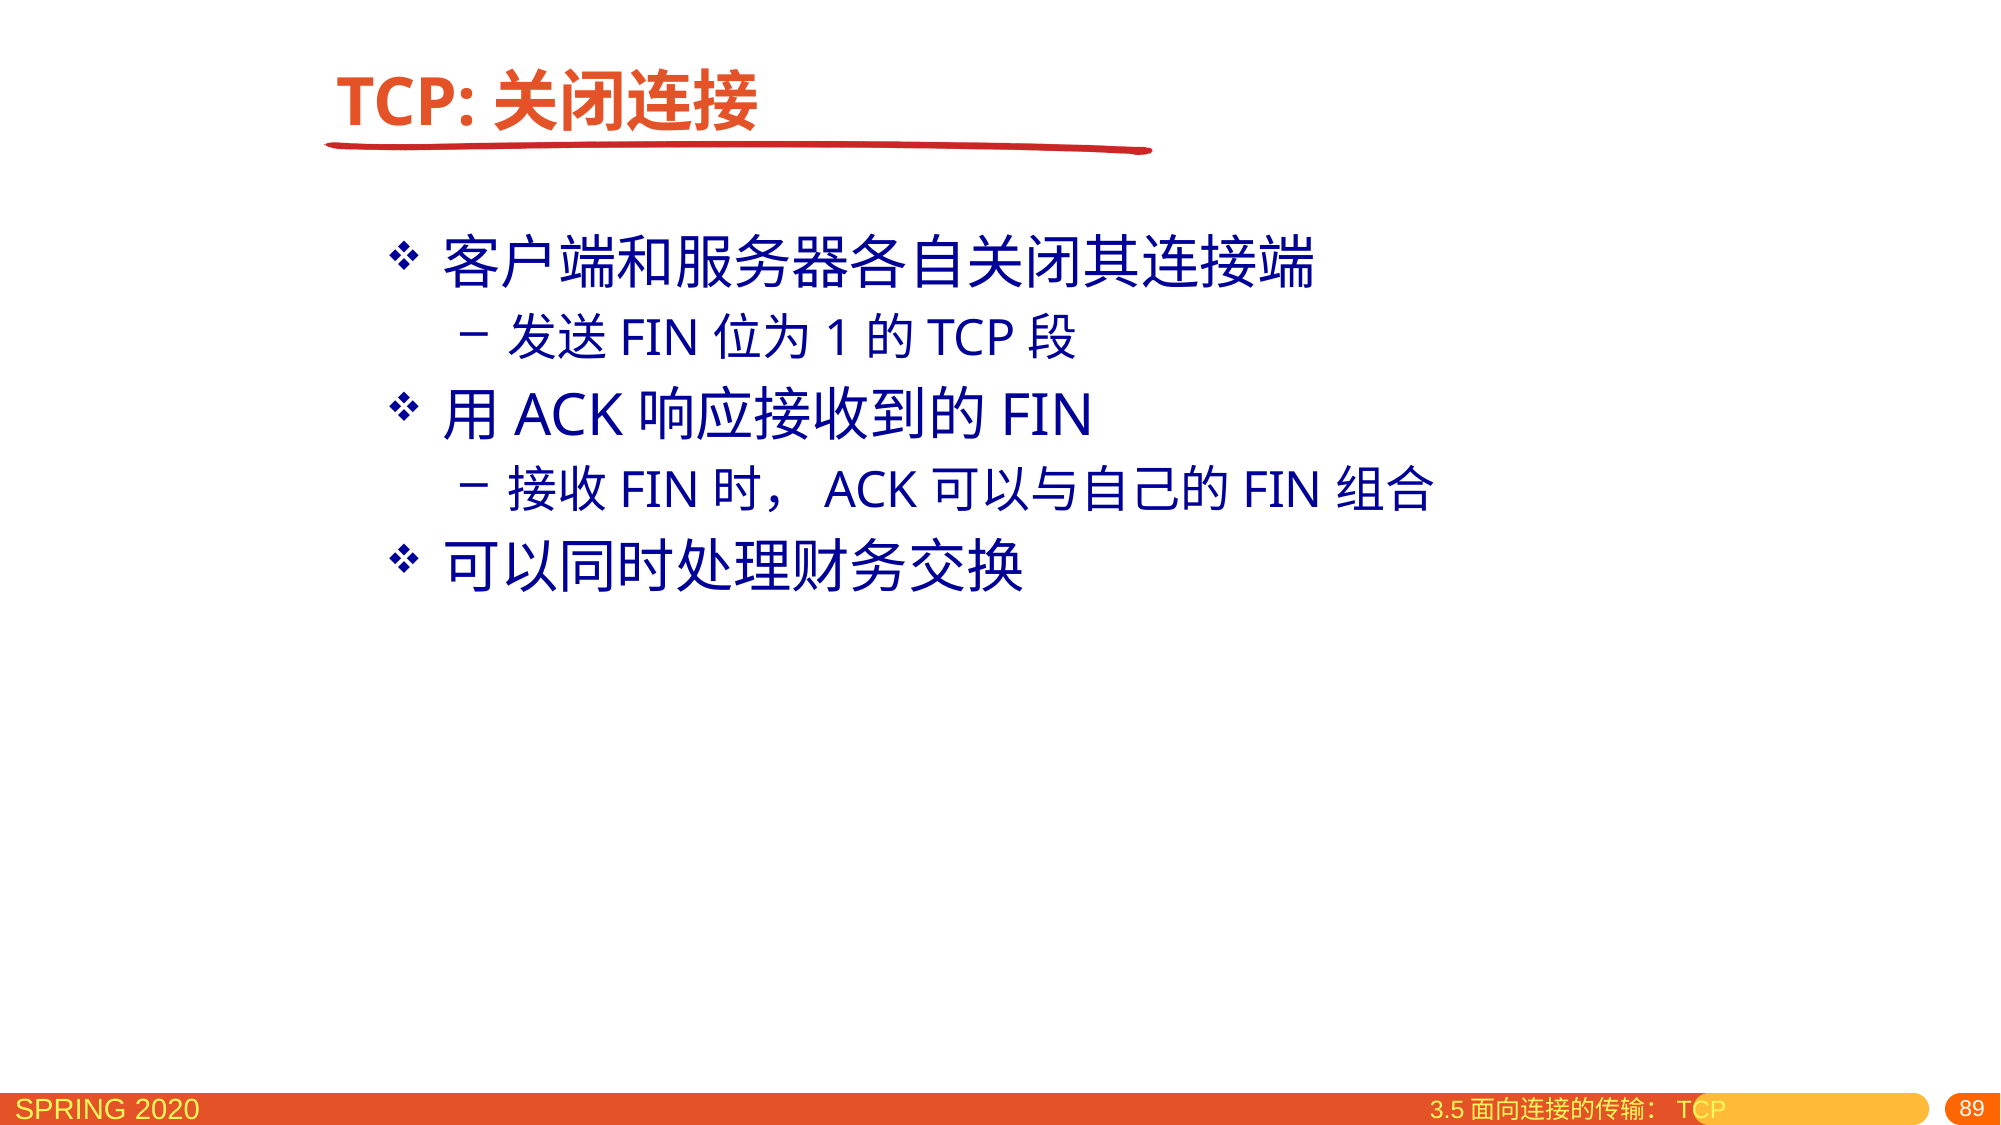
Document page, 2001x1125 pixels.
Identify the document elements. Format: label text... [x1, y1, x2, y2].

picture [320, 137, 1163, 160]
title TCP:关闭连接 [321, 39, 1597, 159]
text_box 3.5面向连接的传输：TCP [1414, 1086, 1882, 1125]
list 客户端和服务器各自关闭其连接端 发送FIN位为1的TCP段 用ACK响应接收到的FIN 接收FIN时，ACK可以与自己的FIN组合 可以同时处理财务交换 [370, 217, 1632, 981]
